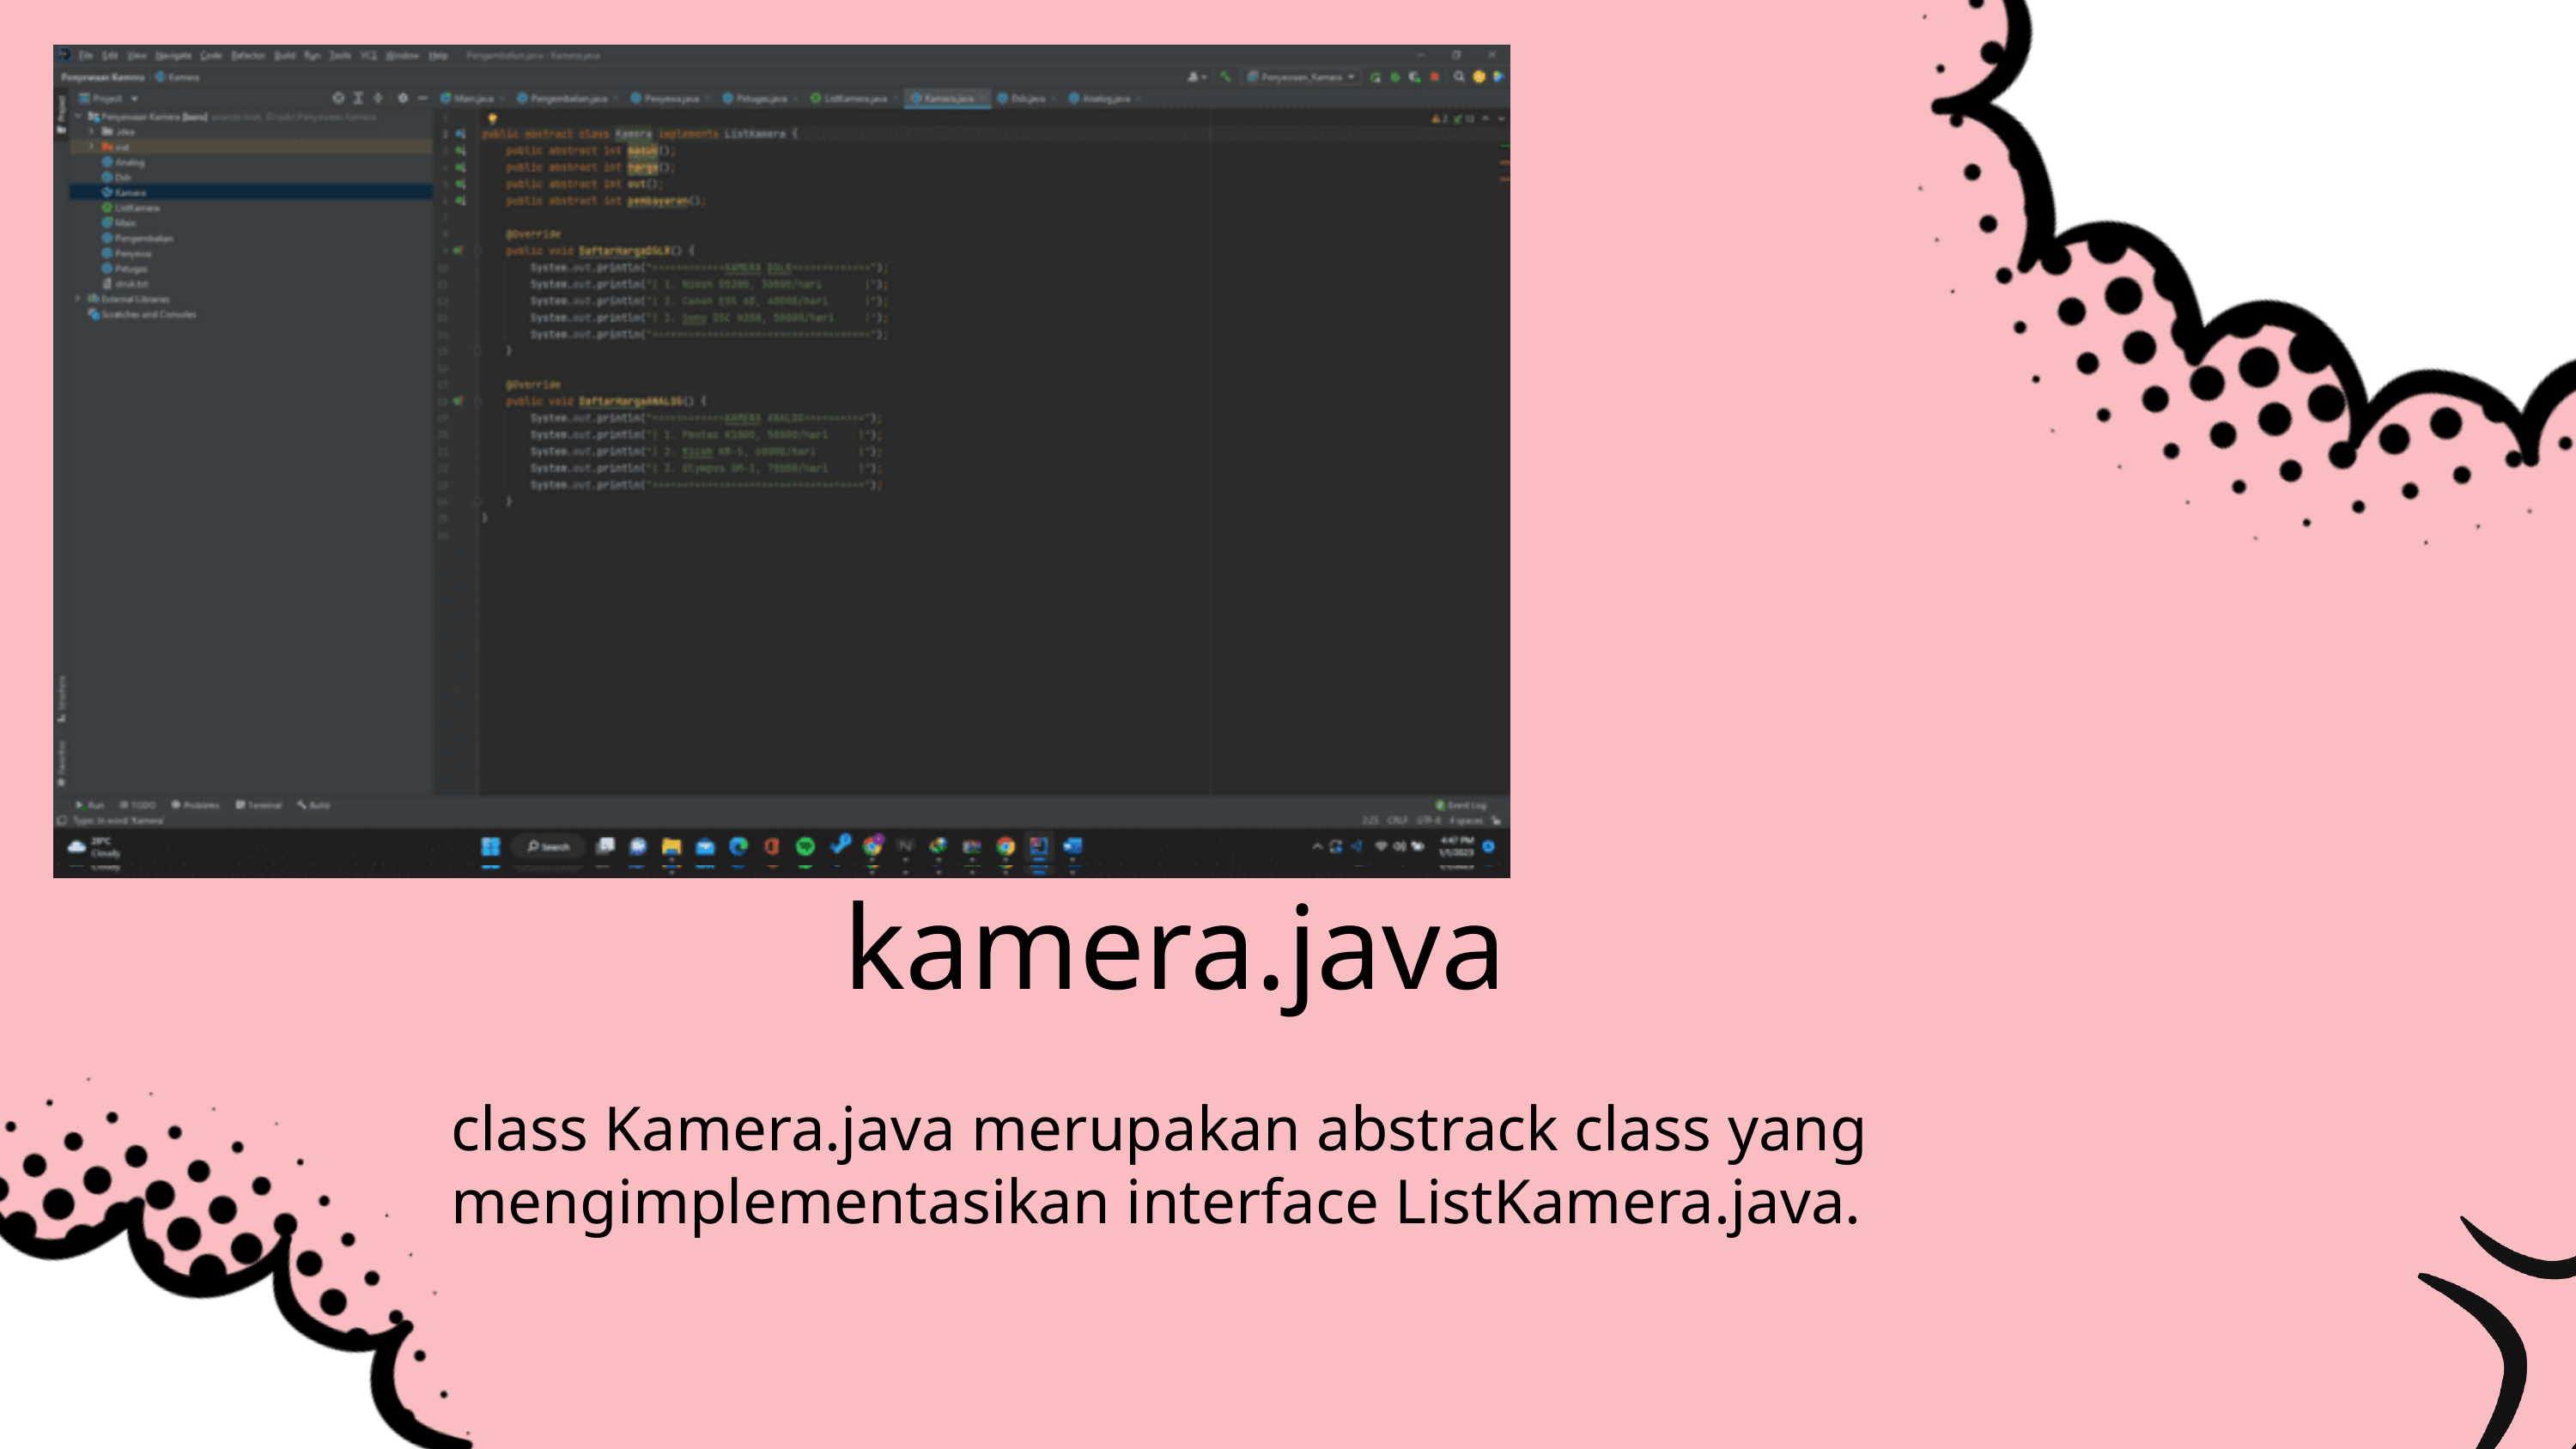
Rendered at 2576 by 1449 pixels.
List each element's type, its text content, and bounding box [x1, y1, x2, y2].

text_box class Kamera.java merupakan abstrack class yang mengimplementasikan interface ListKamera.java. [451, 1089, 2125, 1309]
picture [2417, 1211, 2576, 1449]
picture [0, 1057, 551, 1449]
text_box kamera.java [338, 884, 2013, 1013]
picture [1779, 0, 2576, 696]
picture [53, 45, 1510, 878]
